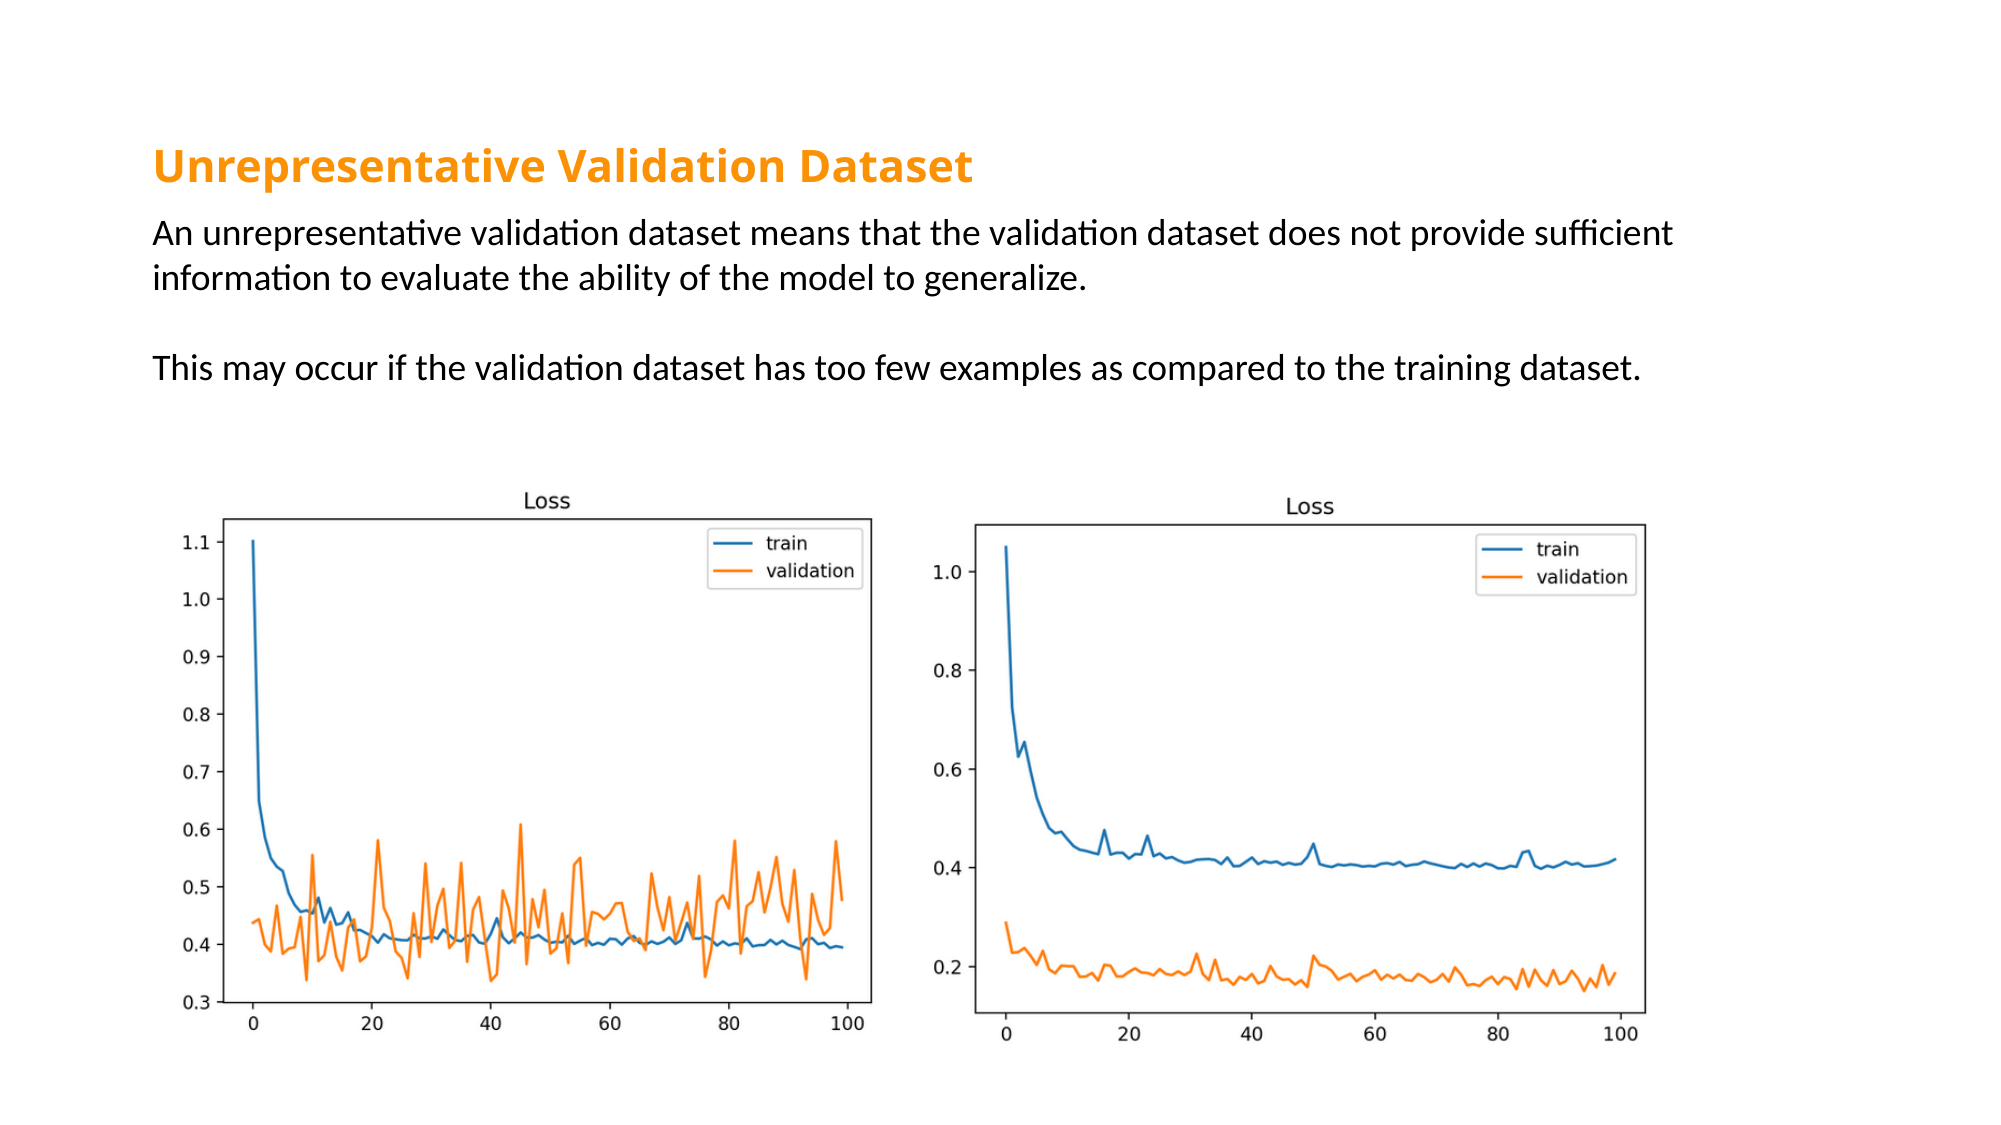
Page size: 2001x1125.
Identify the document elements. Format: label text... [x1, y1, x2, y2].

text_box An unrepresentative validation dataset means that the validation dataset does not provide sufficient information to evaluate the ability of the model to generalize. This may occur if the validation dataset has too few examples as compared to the training dataset. [137, 200, 1710, 396]
picture [922, 488, 1684, 1058]
picture [161, 488, 899, 1058]
title Unrepresentative Validation Dataset [137, 134, 1863, 352]
